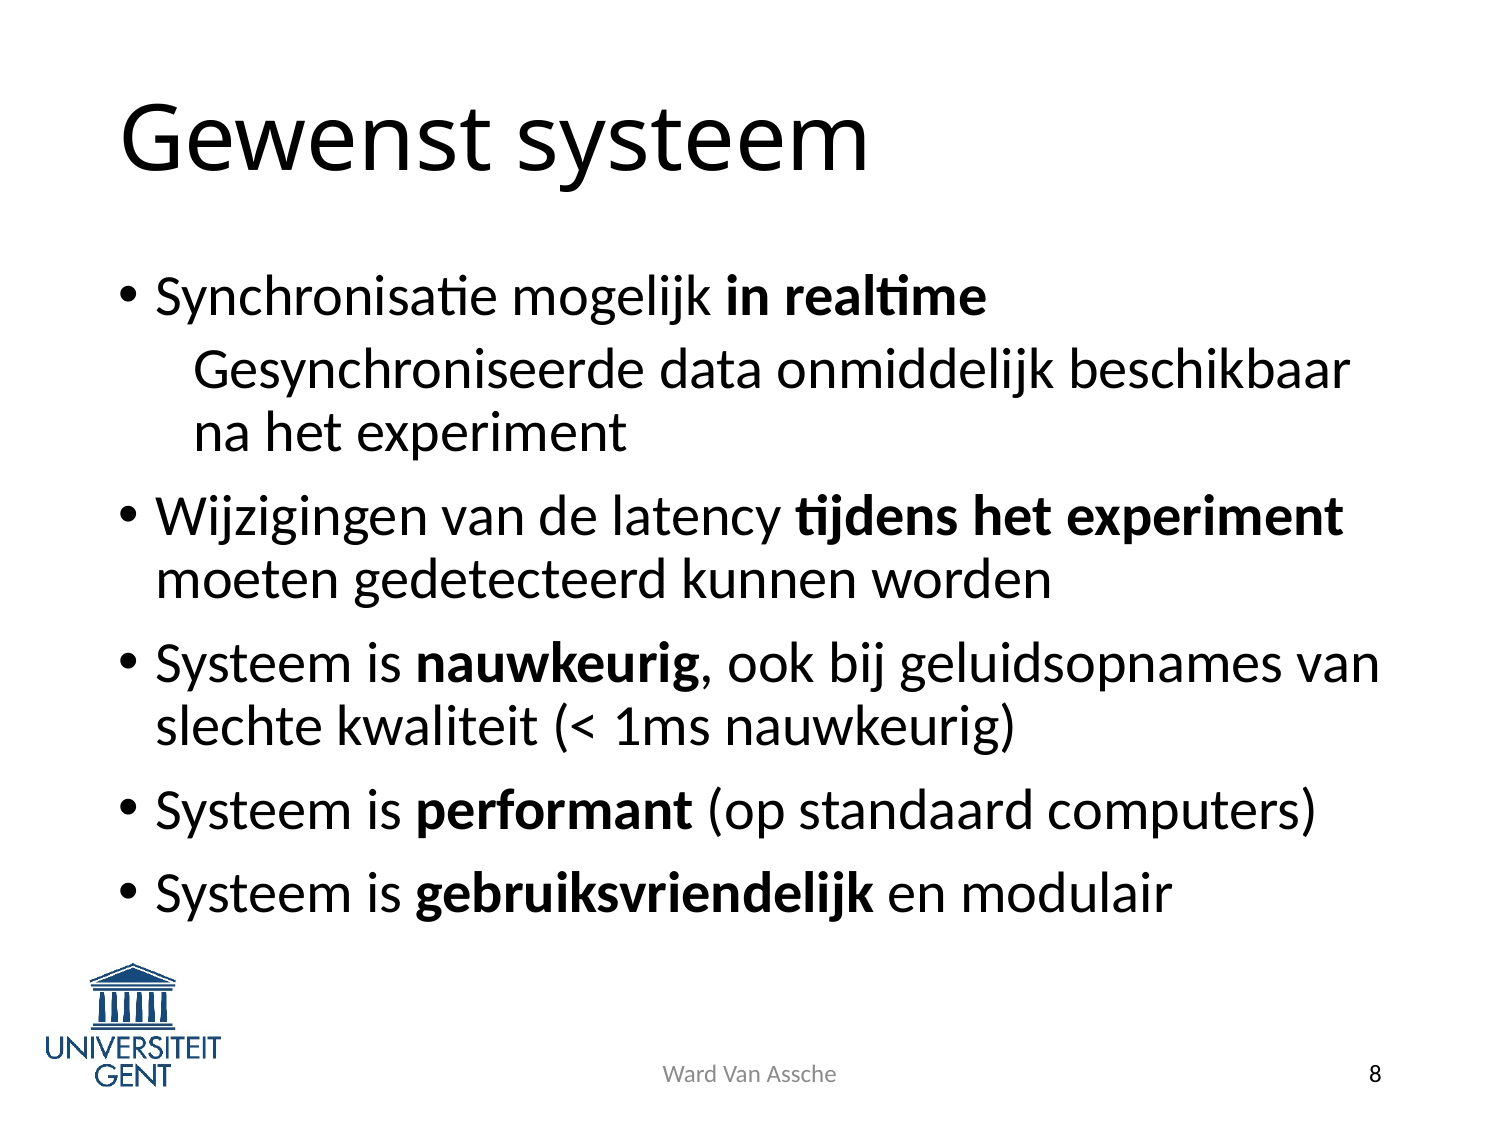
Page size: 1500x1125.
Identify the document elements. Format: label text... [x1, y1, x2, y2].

footer Ward Van Assche [496, 1042, 1004, 1103]
picture [46, 963, 221, 1087]
slide_number 8 [1059, 1042, 1397, 1103]
title Gewenst systeem [103, 59, 1397, 222]
list Synchronisatie mogelijk in realtime Gesynchroniseerde data onmiddelijk beschikbaar na het experiment Wijzigingen van de latency tijdens het experiment moeten gedetecteerd kunnen worden Systeem is nauwkeurig, ook bij geluidsopnames van slechte kwaliteit (< 1ms nauwkeurig) Systeem is performant (op standaard computers) Systeem is gebruiksvriendelijk en modulair [103, 257, 1397, 1014]
